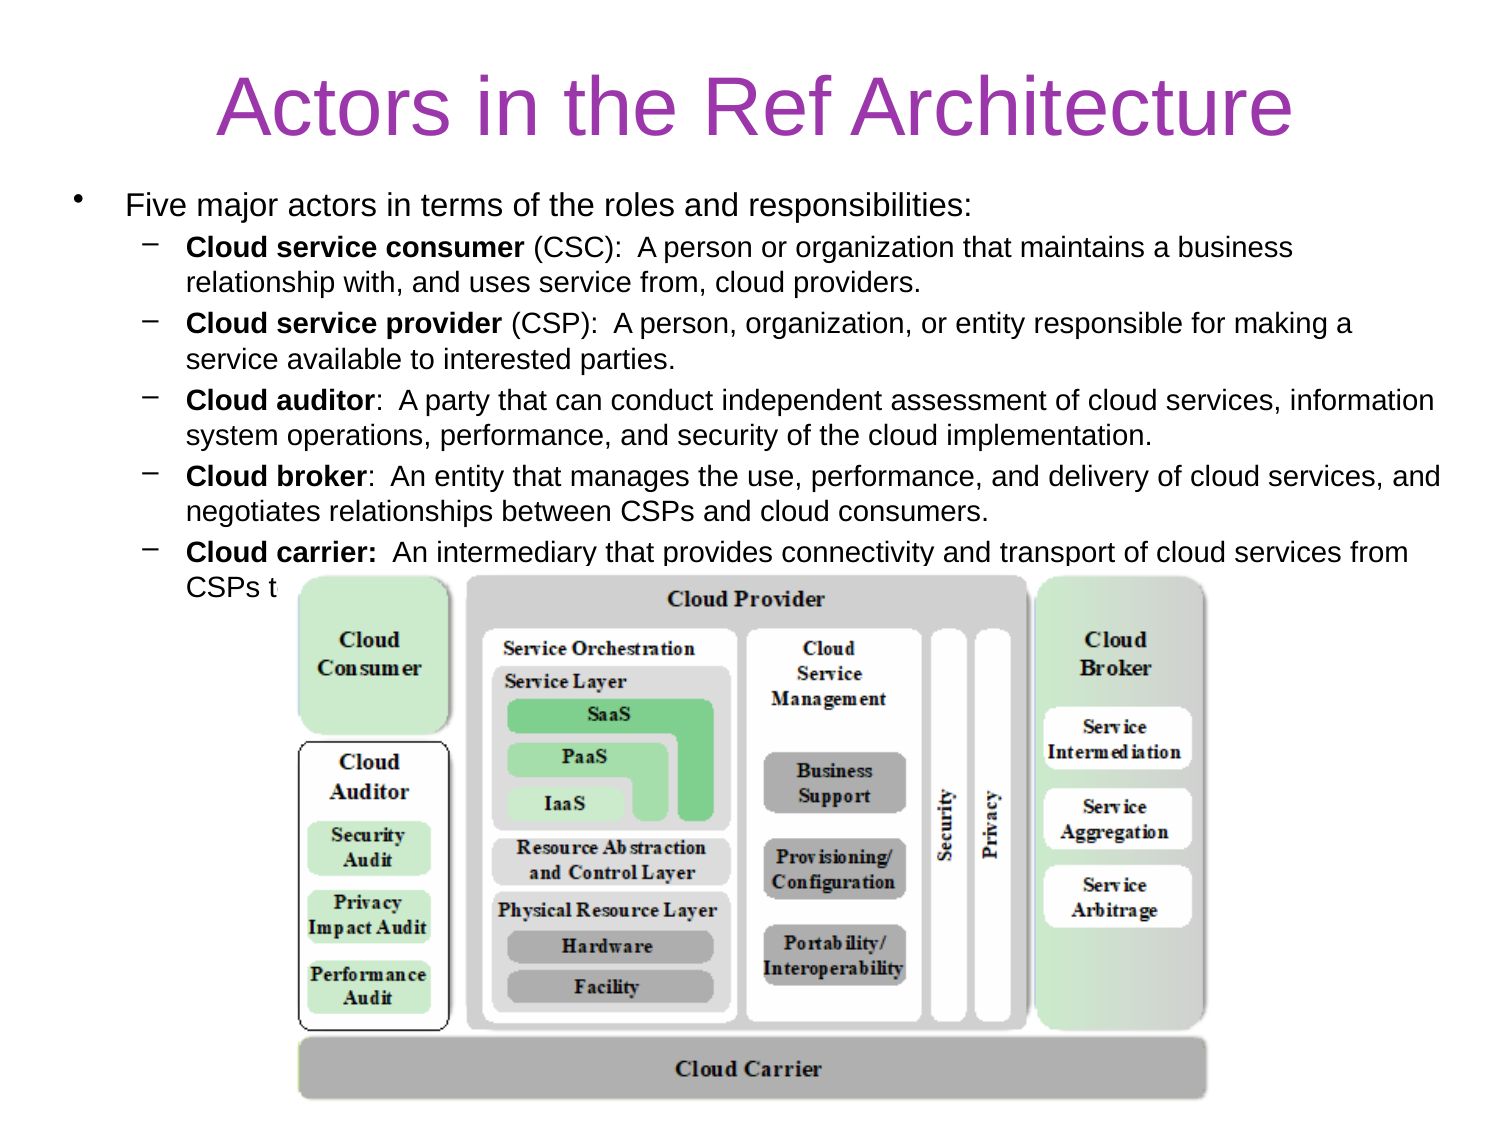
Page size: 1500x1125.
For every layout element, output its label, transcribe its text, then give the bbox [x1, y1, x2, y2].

picture [277, 566, 1223, 1119]
title Actors in the Ref Architecture [52, 30, 1459, 174]
list Five major actors in terms of the roles and responsibilities: Cloud service consumer (CSC): A person or organization that maintains a business relationship with, and uses service from, cloud providers. Cloud service provider (CSP): A person, organization, or entity responsible for making a service available to interested parties. Cloud auditor: A party that can conduct independent assessment of cloud services, information system operations, performance, and security of the cloud implementation. Cloud broker: An entity that manages the use, performance, and delivery of cloud services, and negotiates relationships between CSPs and cloud consumers. Cloud carrier: An intermediary that provides connectivity and transport of cloud services from CSPs to cloud consumers. [57, 175, 1464, 613]
